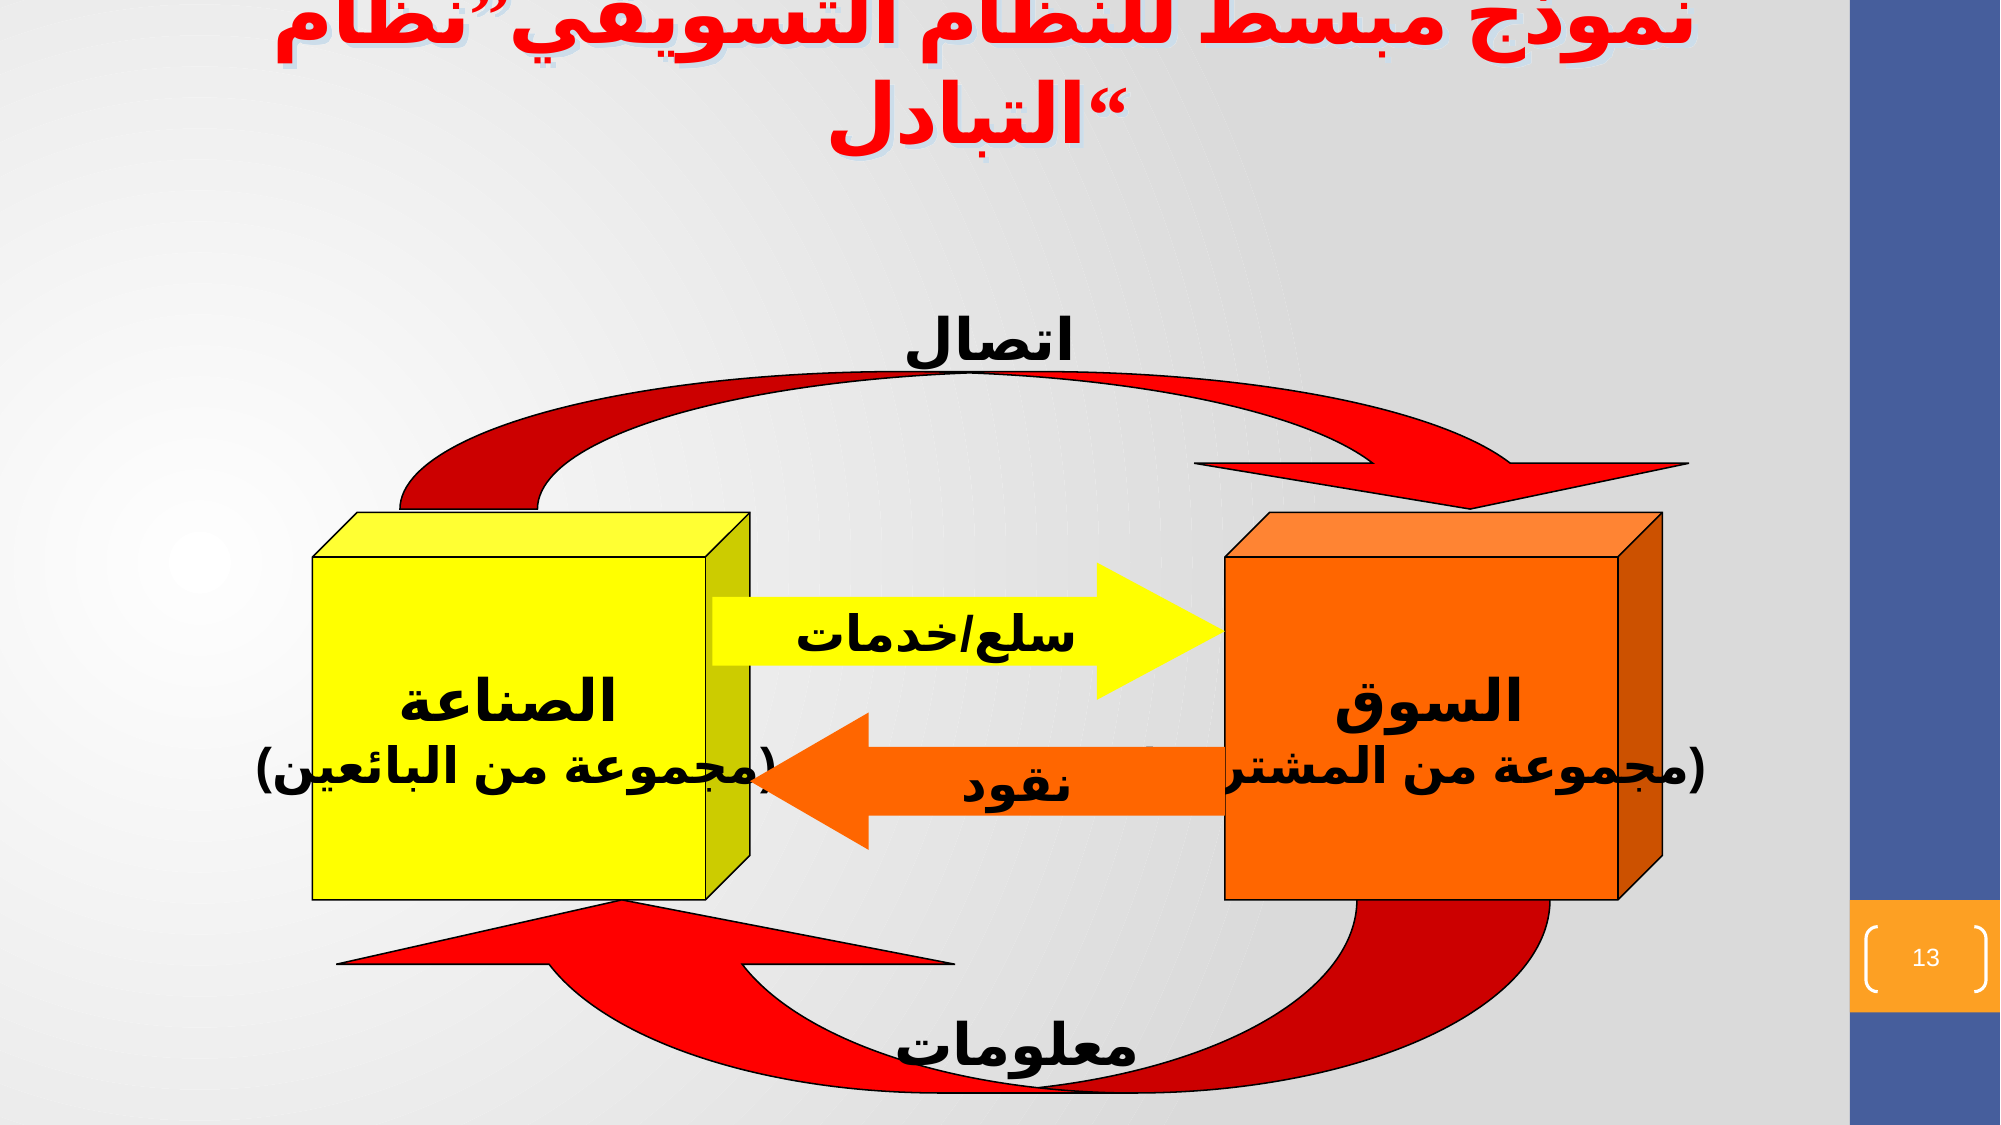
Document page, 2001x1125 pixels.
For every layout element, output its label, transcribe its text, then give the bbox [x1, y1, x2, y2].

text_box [311, 511, 1663, 901]
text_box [391, 294, 1719, 510]
slide_number 13 [1864, 925, 1988, 994]
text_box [311, 899, 1551, 1094]
title نموذج مبسط للنظام التسويقي”نظام التبادل“ [176, 21, 1799, 214]
